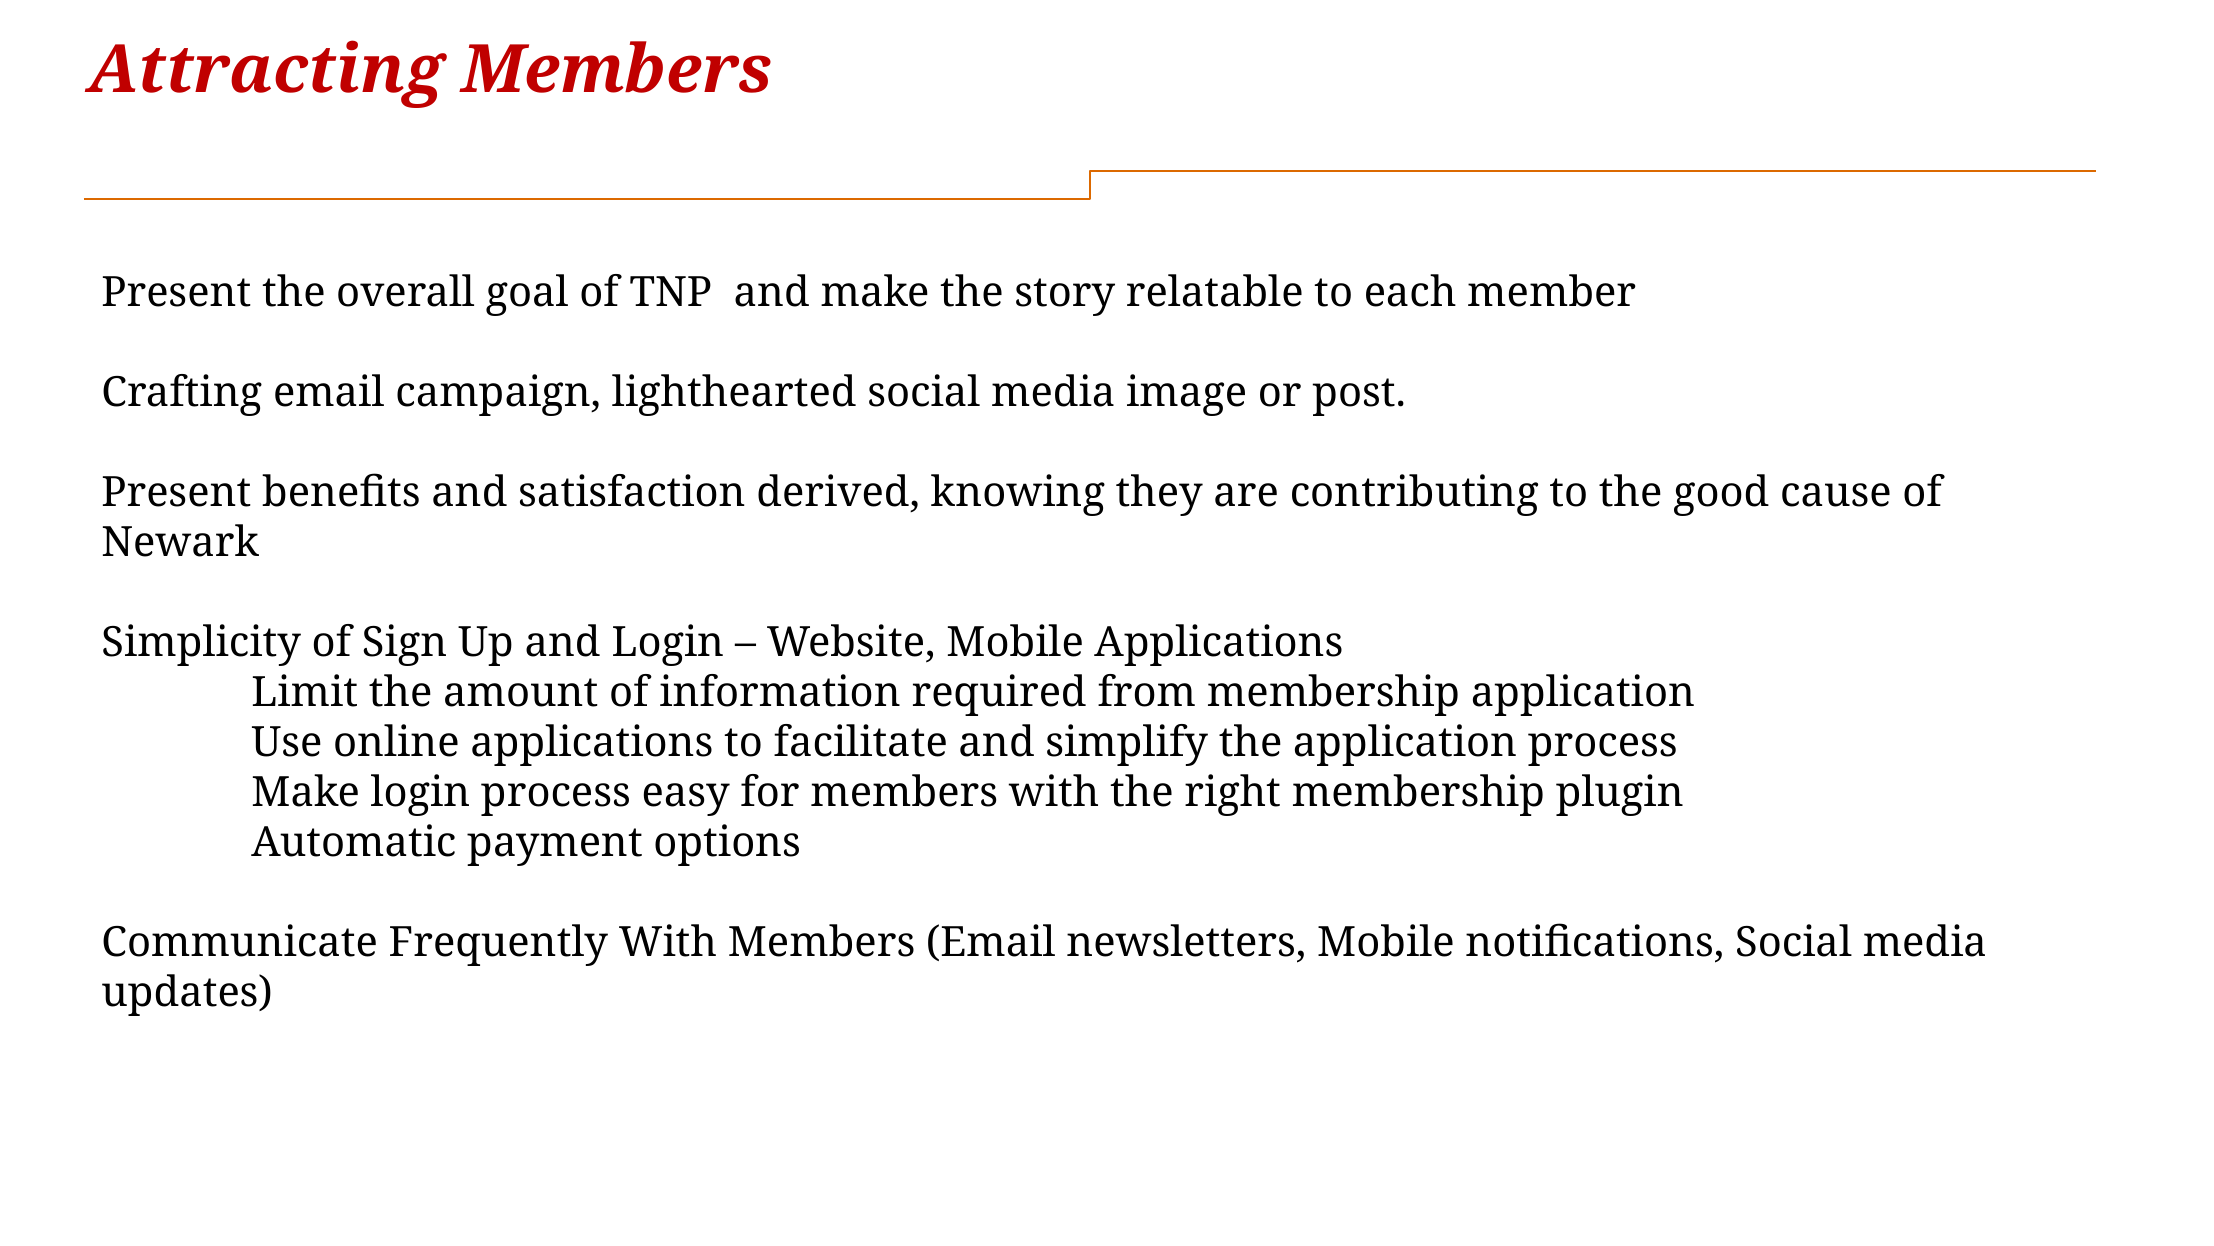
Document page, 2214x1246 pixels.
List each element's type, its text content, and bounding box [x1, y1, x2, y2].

text_box Attracting Members [88, 25, 2104, 172]
text_box Present the overall goal of TNP and make the story relatable to each member Crafting email campaign, lighthearted social media image or post. Present benefits and satisfaction derived, knowing they are contributing to the good cause of Newark Simplicity of Sign Up and Login – Website, Mobile Applications Limit the amount of information required from membership application Use online applications to facilitate and simplify the application process Make login process easy for members with the right membership plugin Automatic payment options Communicate Frequently With Members (Email newsletters, Mobile notifications, Social media updates) [86, 257, 2102, 1223]
